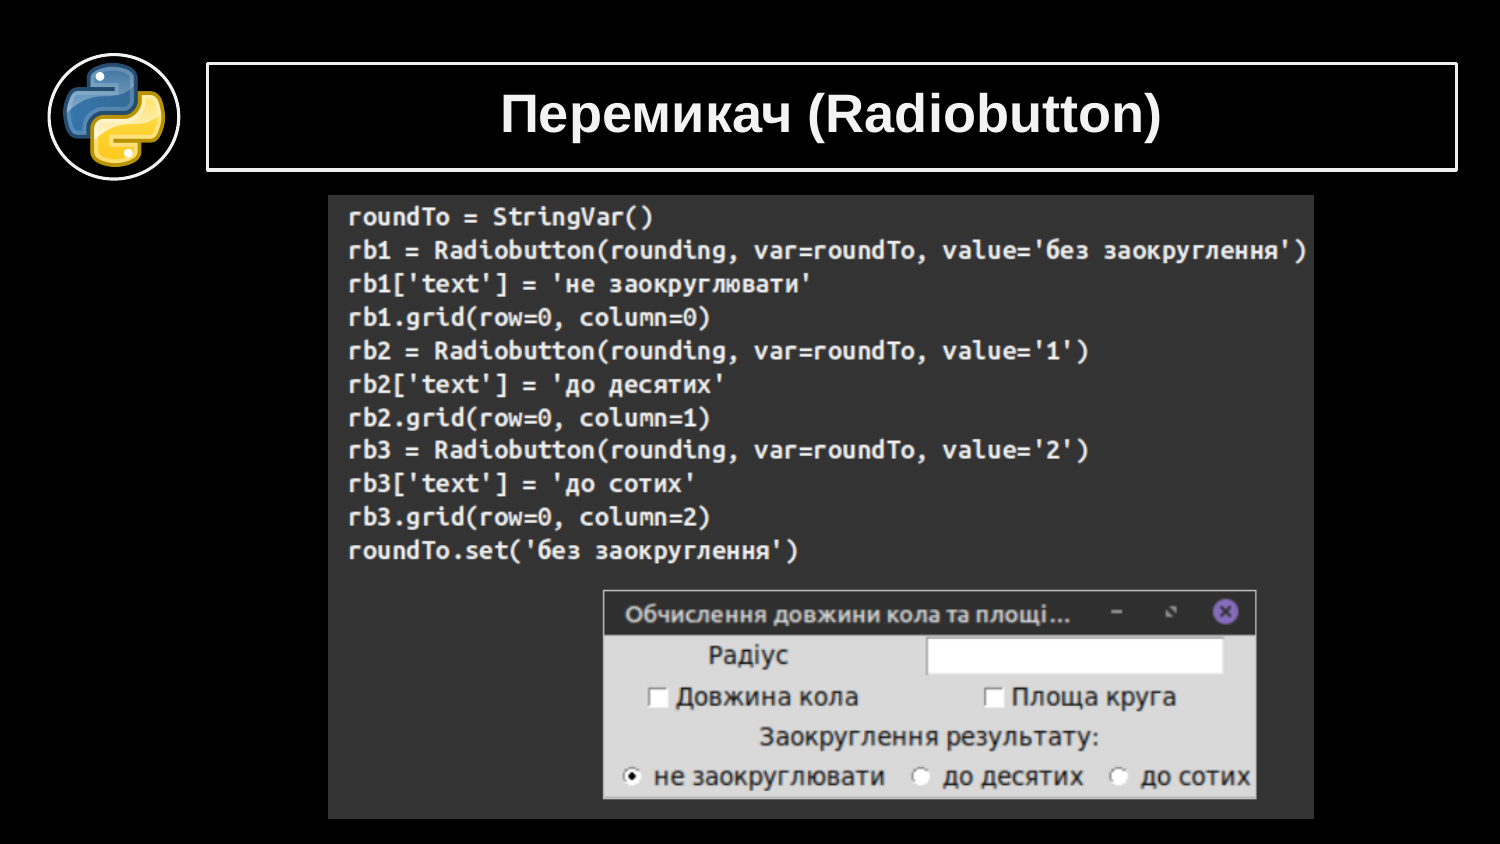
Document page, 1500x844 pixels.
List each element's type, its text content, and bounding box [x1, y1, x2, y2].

picture [56, 60, 172, 177]
text_box [92, 54, 136, 58]
text_box Перемикач (Radiobutton) [207, 63, 1457, 171]
picture [328, 194, 1315, 819]
